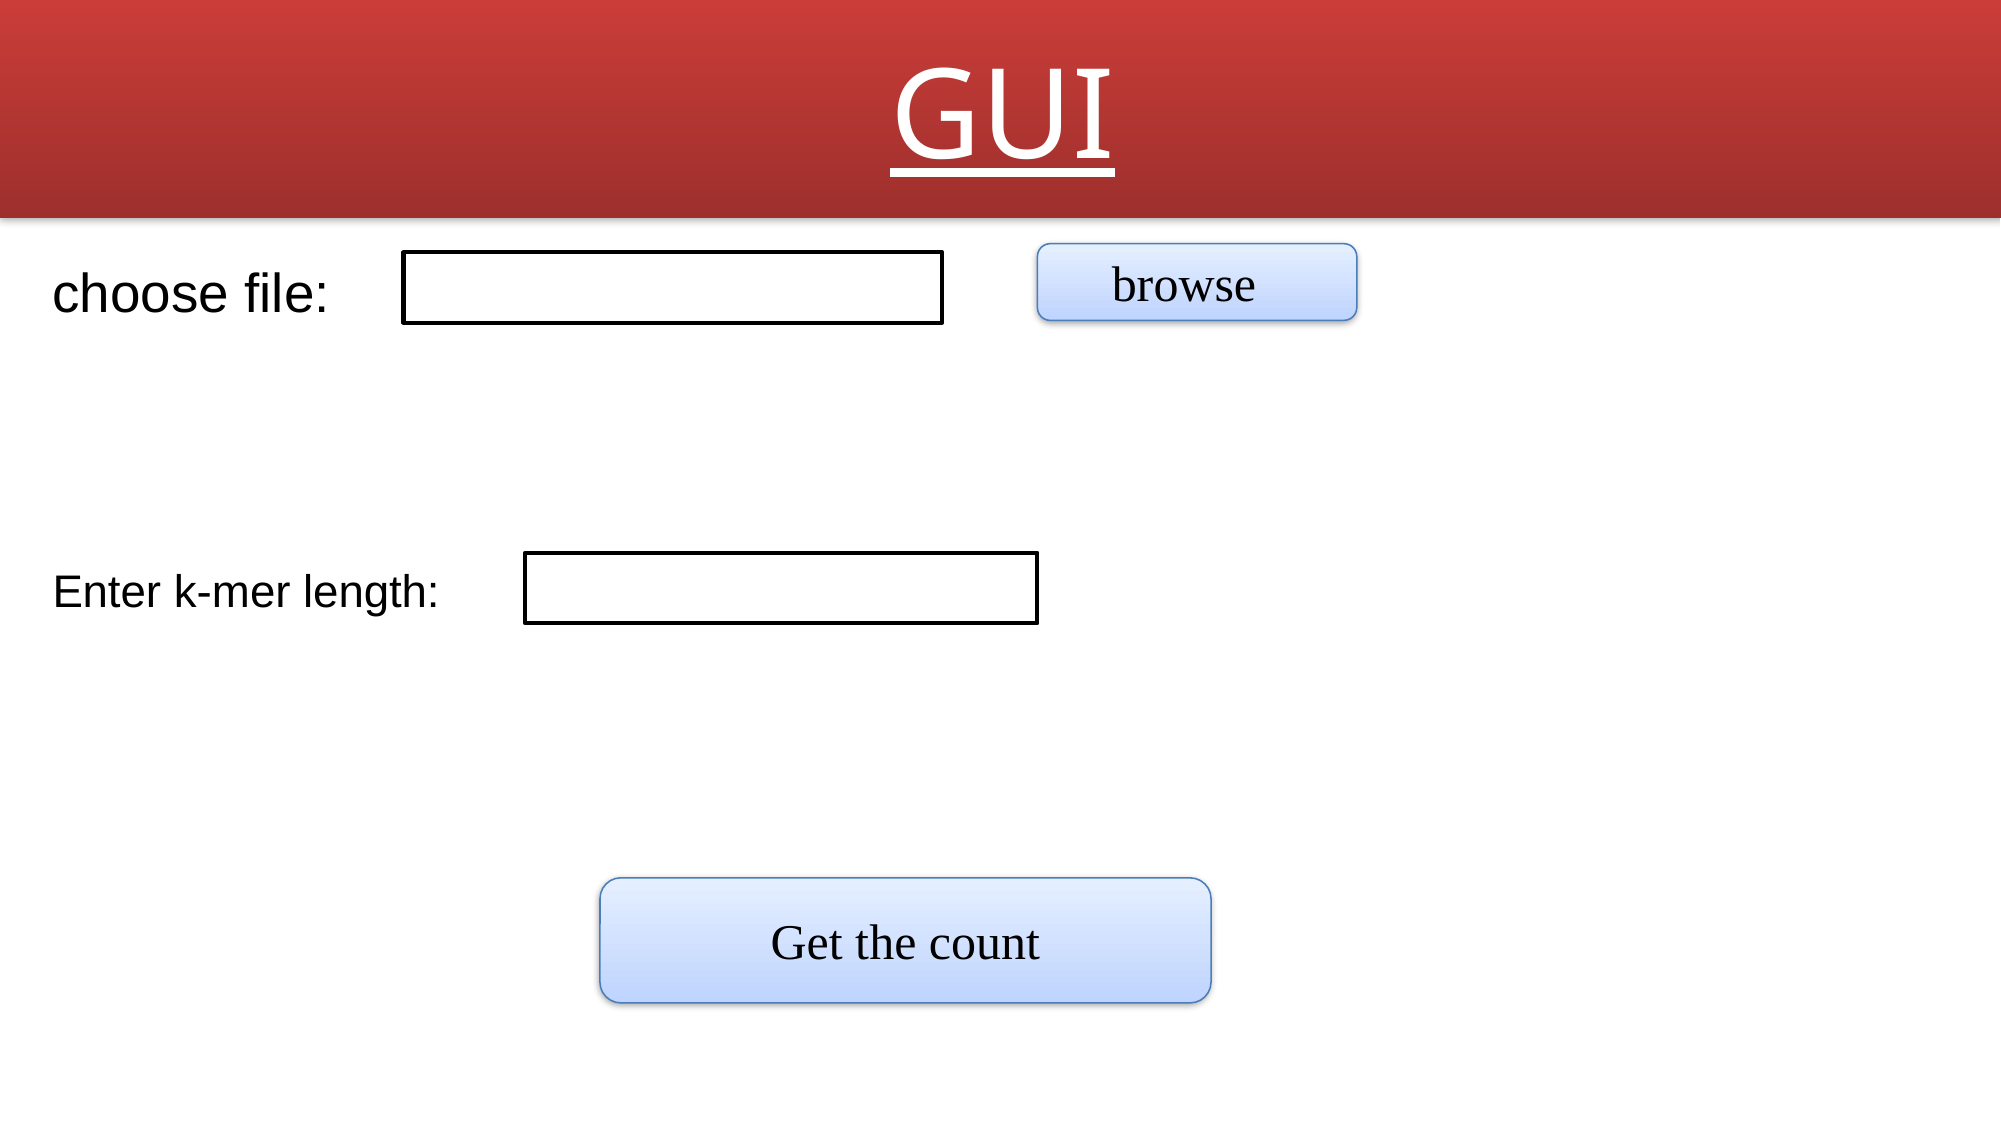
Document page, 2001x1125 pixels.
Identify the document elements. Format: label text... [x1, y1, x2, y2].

text_box [523, 551, 1039, 625]
text_box browse [1057, 243, 1311, 319]
title GUI [0, 0, 2000, 218]
text_box [401, 250, 944, 325]
text_box [1036, 242, 1358, 322]
list choose file: Enter k-mer length: [37, 249, 1700, 625]
text_box Get the count [674, 902, 1137, 978]
text_box [599, 877, 1212, 1004]
